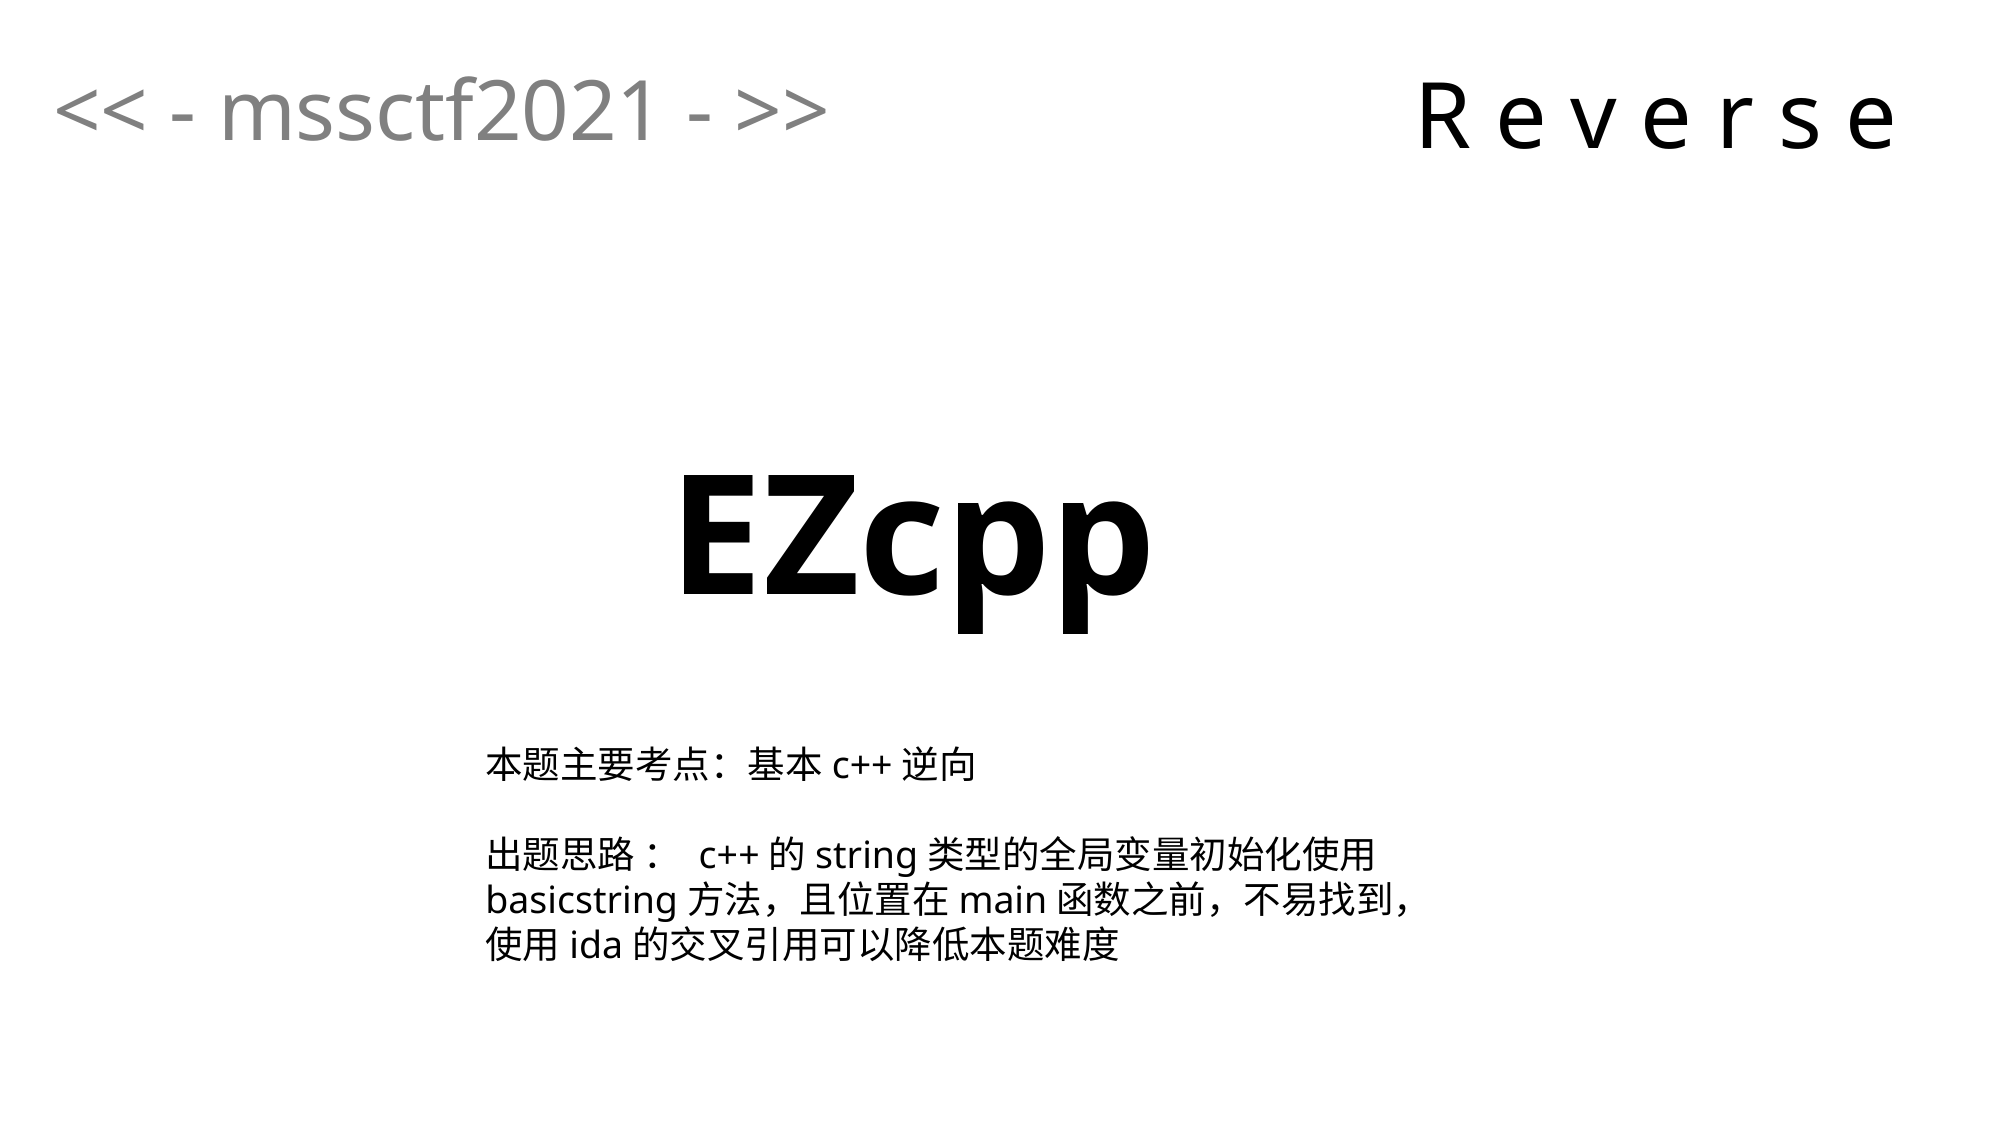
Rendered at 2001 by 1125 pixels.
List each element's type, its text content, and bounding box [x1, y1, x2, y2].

text_box EZcpp [655, 420, 1218, 635]
text_box << - mssctf2021 - >> [38, 49, 1035, 165]
text_box 本题主要考点：基本c++逆向 出题思路 ： c++的string类型的全局变量初始化使用basicstring方法，且位置在main函数之前，不易找到，使用ida的交叉引用可以降低本题难度 [470, 734, 1441, 974]
text_box R e v e r s e [1350, 49, 1962, 175]
